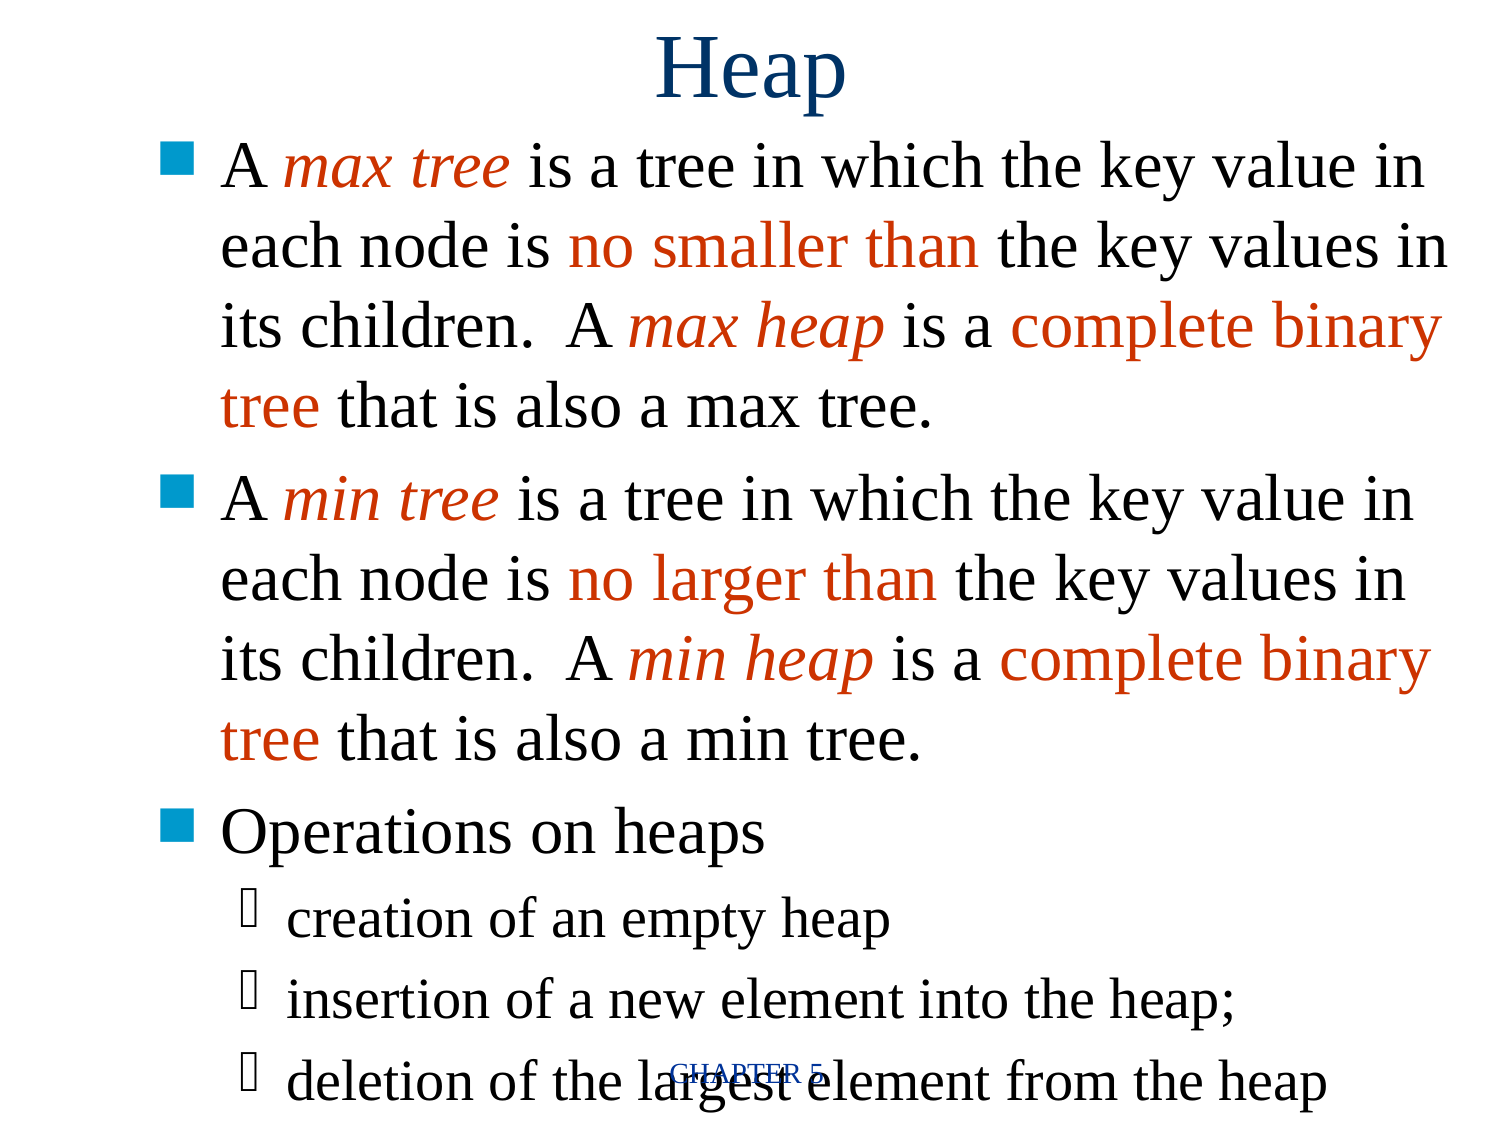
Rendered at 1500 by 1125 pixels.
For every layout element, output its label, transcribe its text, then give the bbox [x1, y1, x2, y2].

slide_number [1071, 1046, 1385, 1123]
text_box Heap [0, 0, 1500, 122]
footer CHAPTER 5 [509, 1046, 985, 1123]
text_box A max tree is a tree in which the key value in each node is no smaller than the key values in its children. A max heap is a complete binary tree that is also a max tree. A min tree is a tree in which the key value in each node is no larger than the key values in its children. A min heap is a complete binary tree that is also a min tree. Operations on heaps creation of an empty heap insertion of a new element into the heap; deletion of the largest element from the heap [149, 113, 1500, 865]
